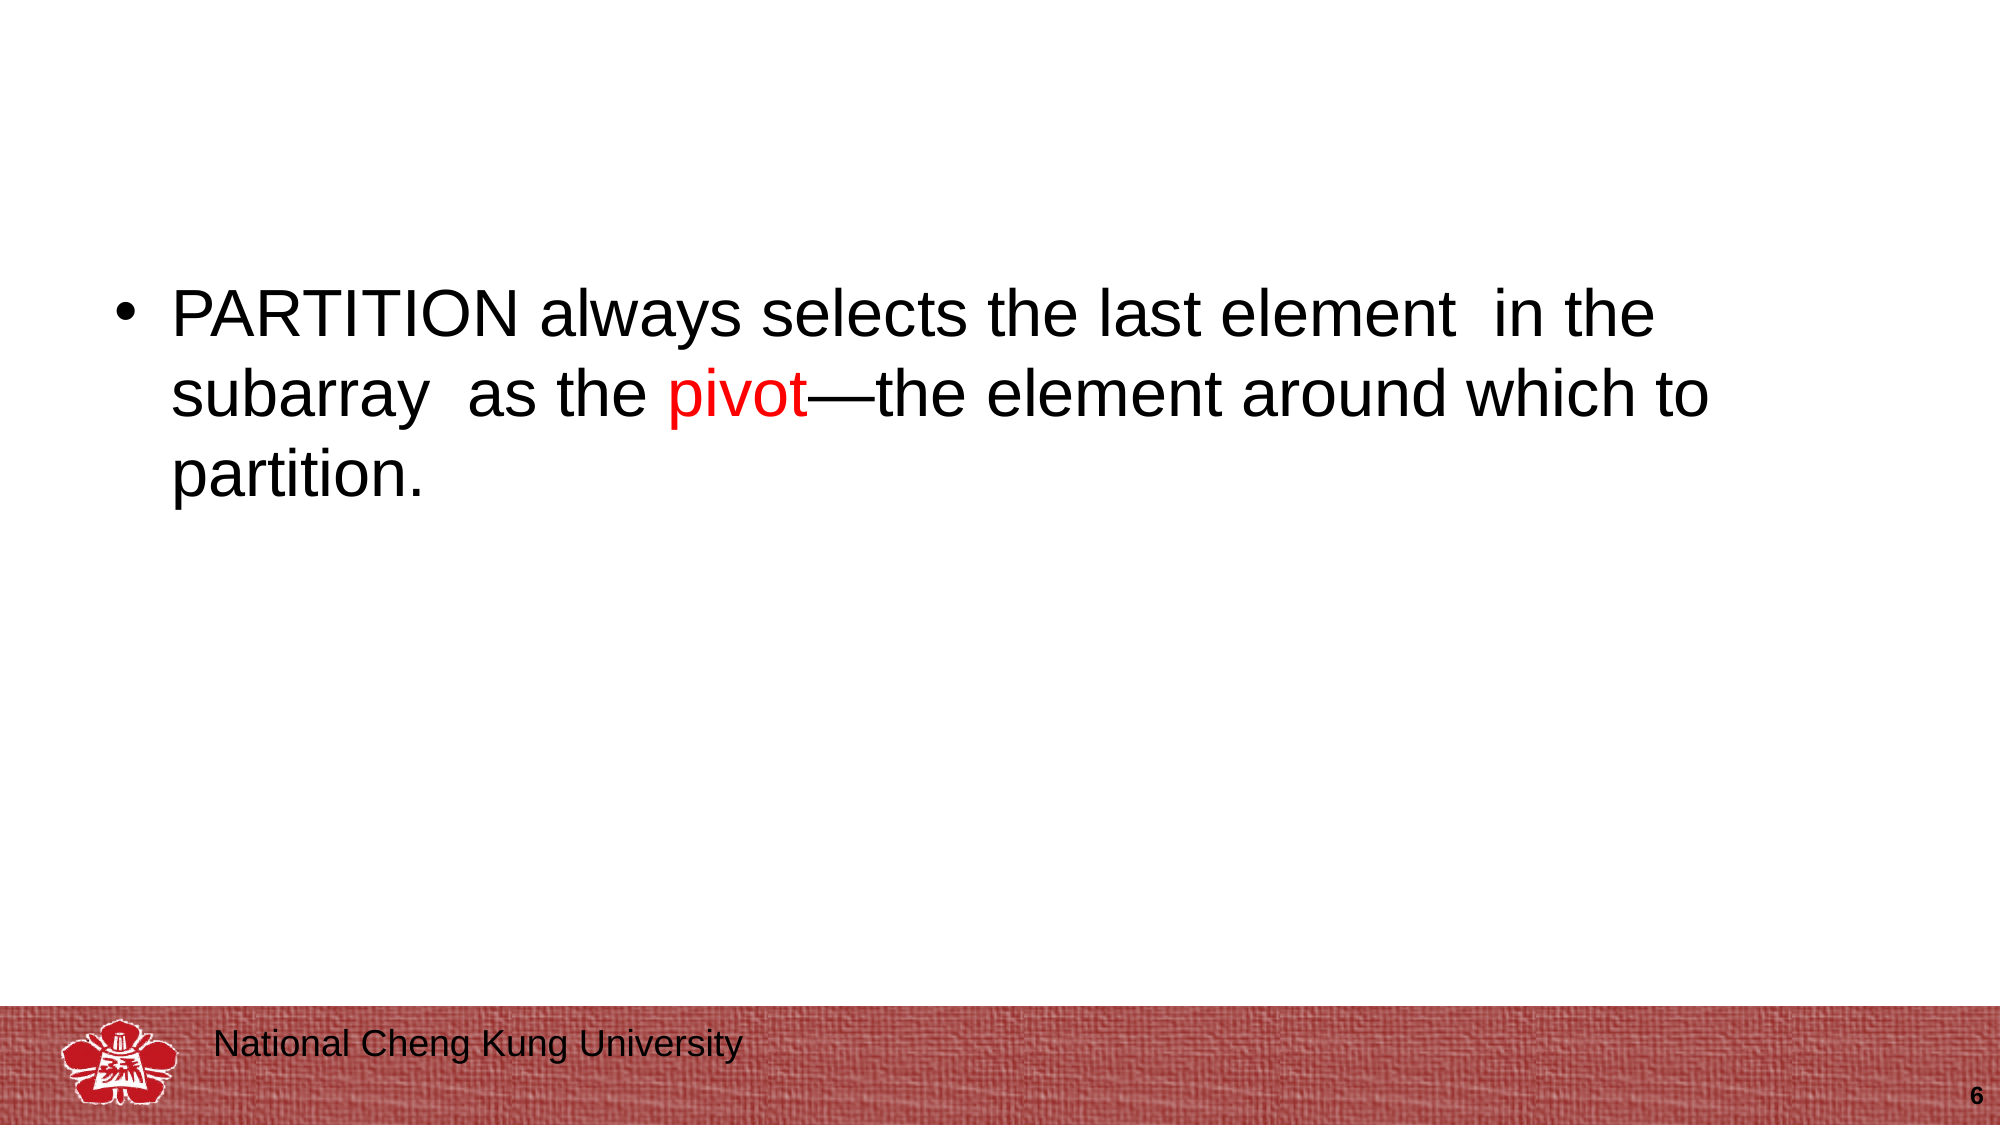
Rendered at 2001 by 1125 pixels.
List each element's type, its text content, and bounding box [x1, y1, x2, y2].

slide_number 6 [1873, 1064, 2000, 1125]
picture [39, 1006, 197, 1125]
